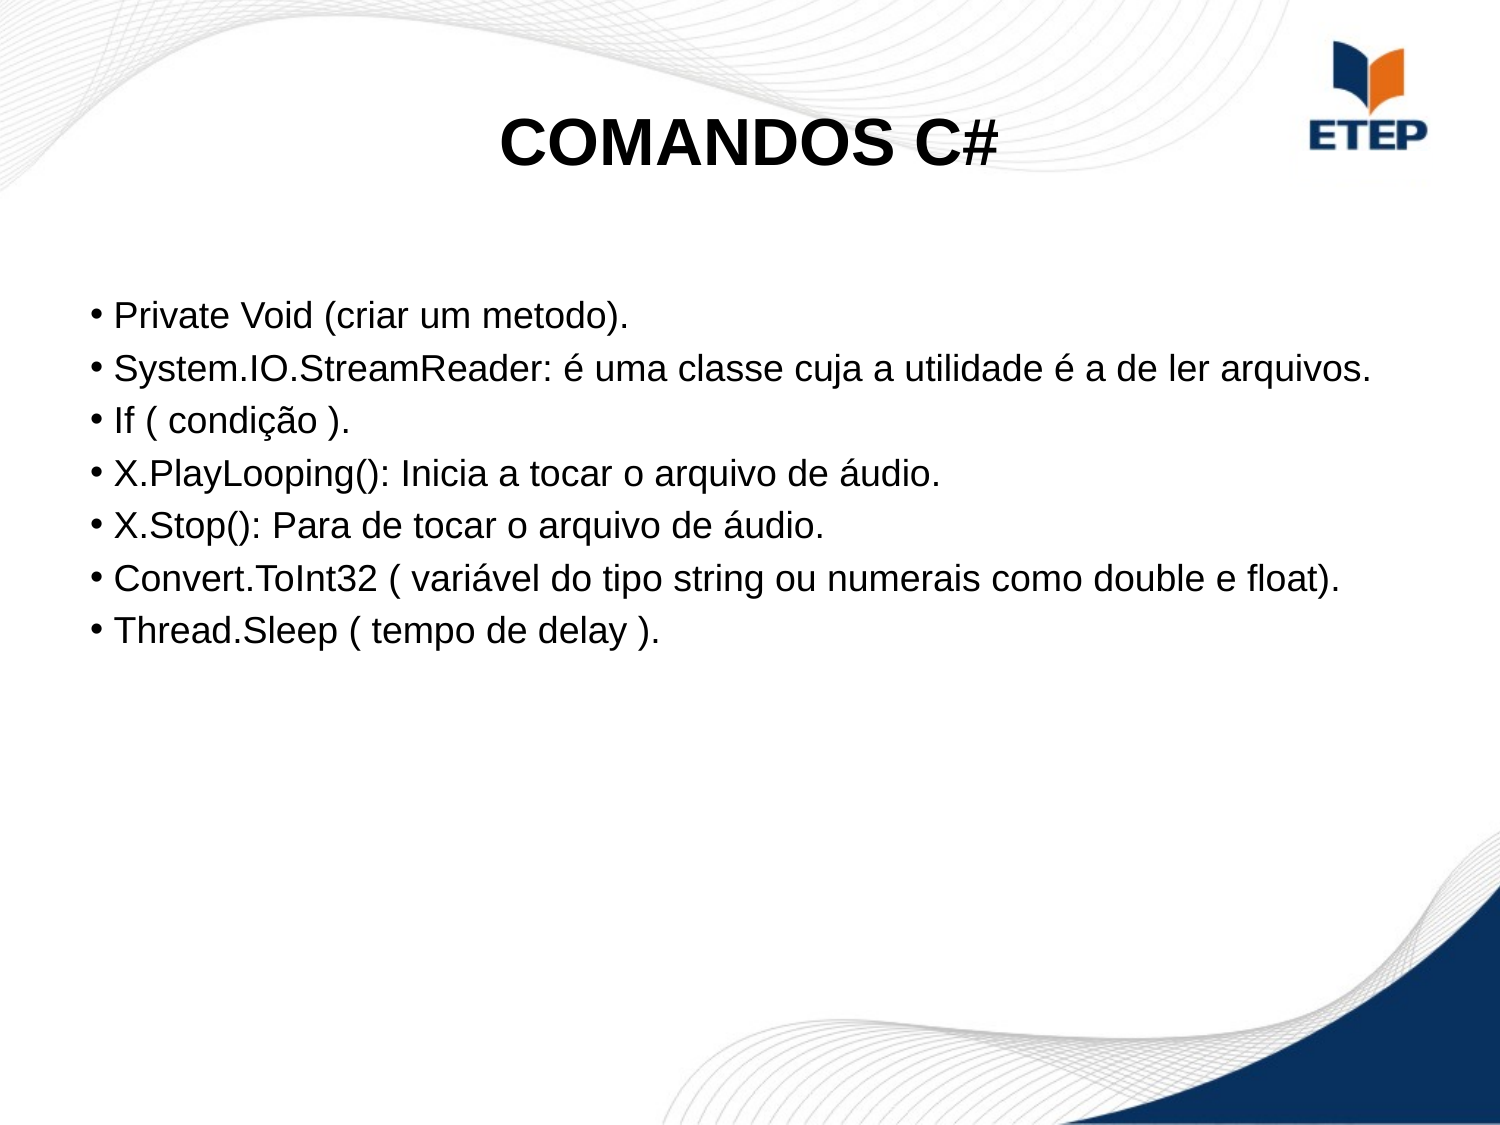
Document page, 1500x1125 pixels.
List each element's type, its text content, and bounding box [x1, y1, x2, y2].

picture [0, 0, 1500, 1125]
list Private Void (criar um metodo). System.IO.StreamReader: é uma classe cuja a utilidade é a de ler arquivos. If ( condição ). X.PlayLooping(): Inicia a tocar o arquivo de áudio. X.Stop(): Para de tocar o arquivo de áudio. Convert.ToInt32 ( variável do tipo string ou numerais como double e float). Thread.Sleep ( tempo de delay ). [75, 196, 1425, 1005]
title COMANDOS C# [75, 45, 1425, 196]
